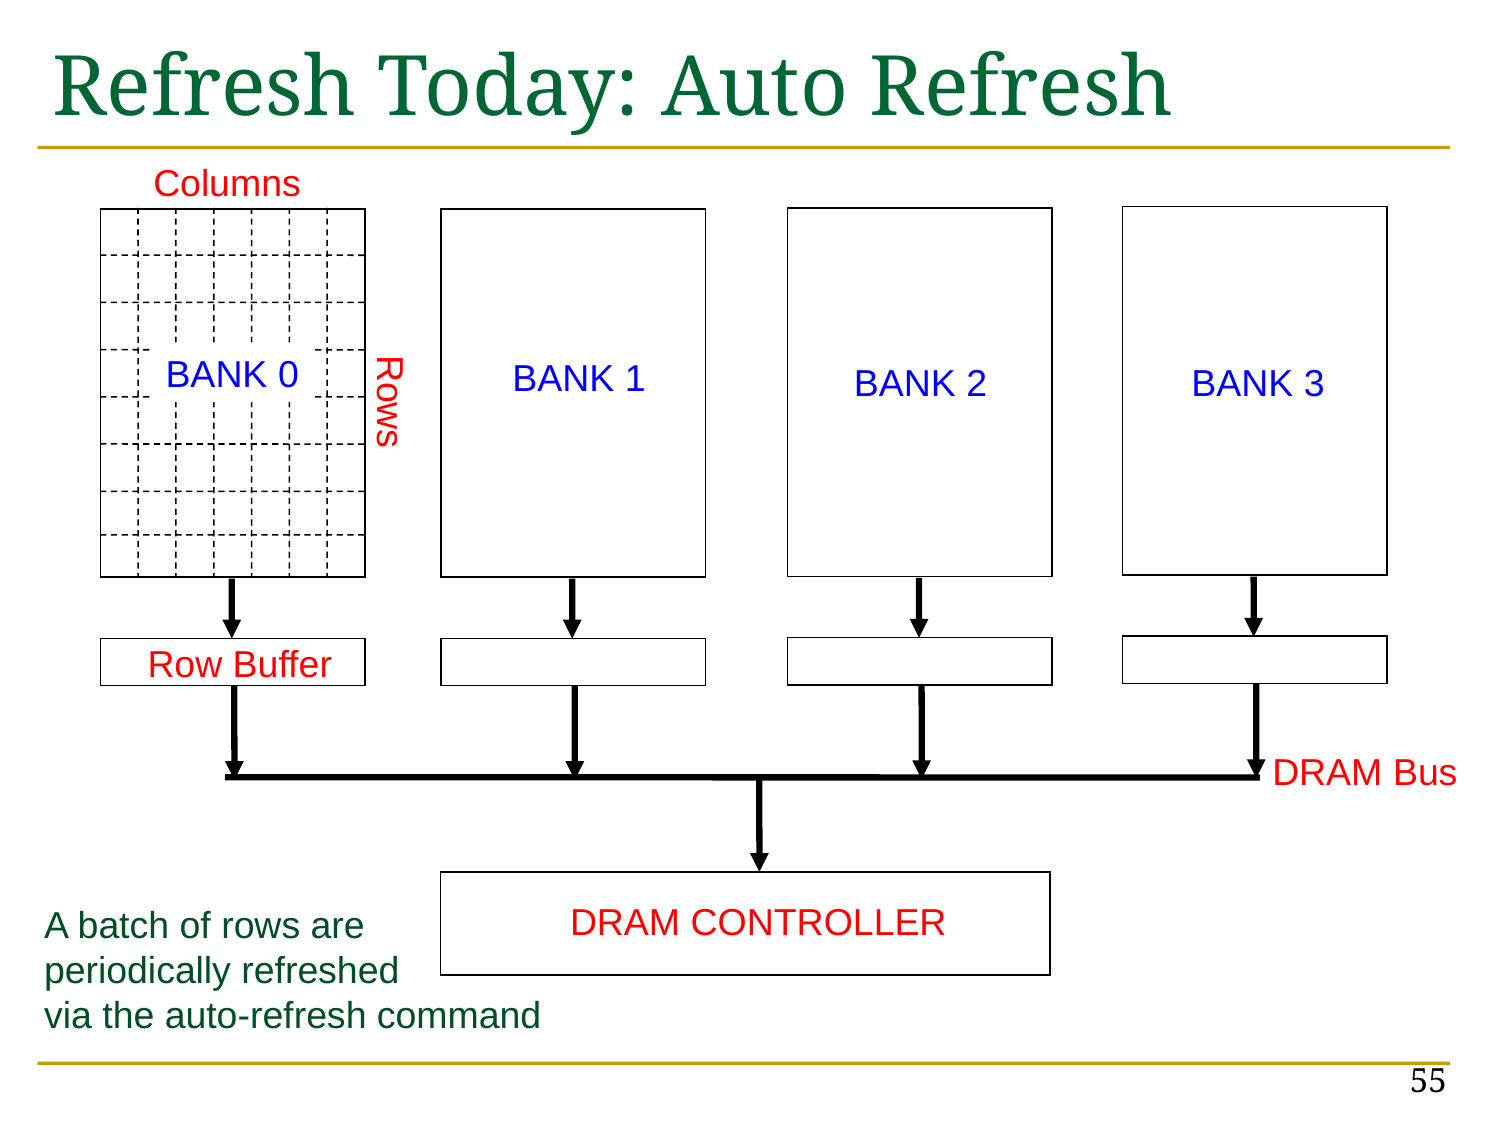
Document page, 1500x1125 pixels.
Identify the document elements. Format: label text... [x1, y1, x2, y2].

slide_number 55 [1111, 1036, 1462, 1112]
text_box BANK 1 [497, 346, 661, 407]
text_box [1250, 683, 1257, 777]
title Refresh Today: Auto Refresh [37, 24, 1450, 200]
text_box [915, 684, 928, 777]
text_box Rows [362, 340, 422, 464]
text_box BANK 2 [839, 351, 1003, 412]
text_box [100, 208, 365, 578]
text_box [347, 638, 365, 686]
text_box DRAM Bus [1257, 740, 1473, 801]
text_box [440, 638, 706, 686]
text_box [440, 871, 1050, 975]
text_box [225, 578, 238, 632]
text_box [753, 777, 766, 871]
text_box [787, 637, 1053, 685]
text_box [787, 207, 1053, 577]
text_box [440, 208, 706, 578]
text_box BANK 0 [150, 342, 314, 403]
text_box [1247, 576, 1260, 637]
text_box A batch of rows are periodically refreshed via the auto-refresh command [29, 893, 585, 1043]
text_box [912, 577, 926, 638]
text_box Columns [138, 152, 316, 212]
text_box [1122, 636, 1387, 684]
text_box DRAM CONTROLLER [555, 890, 962, 951]
text_box [1122, 206, 1387, 576]
text_box BANK 3 [1176, 351, 1340, 412]
text_box Row Buffer [132, 632, 347, 693]
text_box [565, 578, 579, 639]
text_box [568, 685, 581, 777]
text_box [100, 638, 132, 686]
text_box [228, 685, 241, 777]
